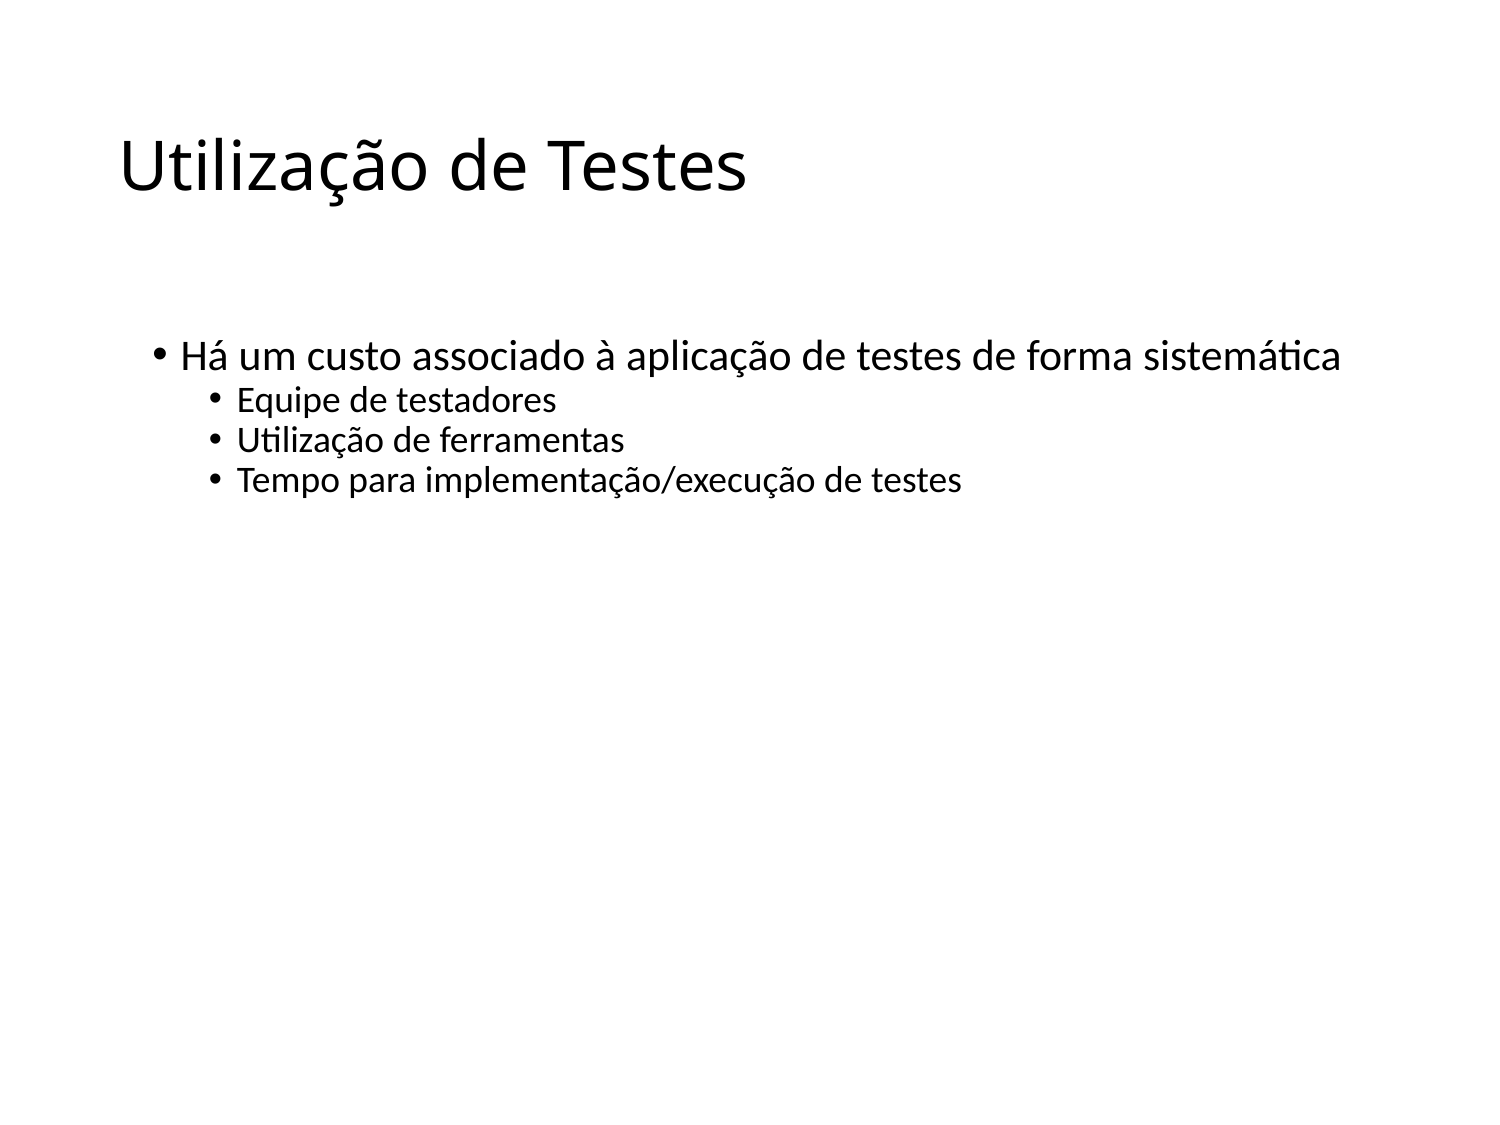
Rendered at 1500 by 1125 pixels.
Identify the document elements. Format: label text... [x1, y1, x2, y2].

title Utilização de Testes [103, 59, 1397, 278]
list Há um custo associado à aplicação de testes de forma sistemática Equipe de testadores Utilização de ferramentas Tempo para implementação/execução de testes [137, 324, 1413, 1000]
